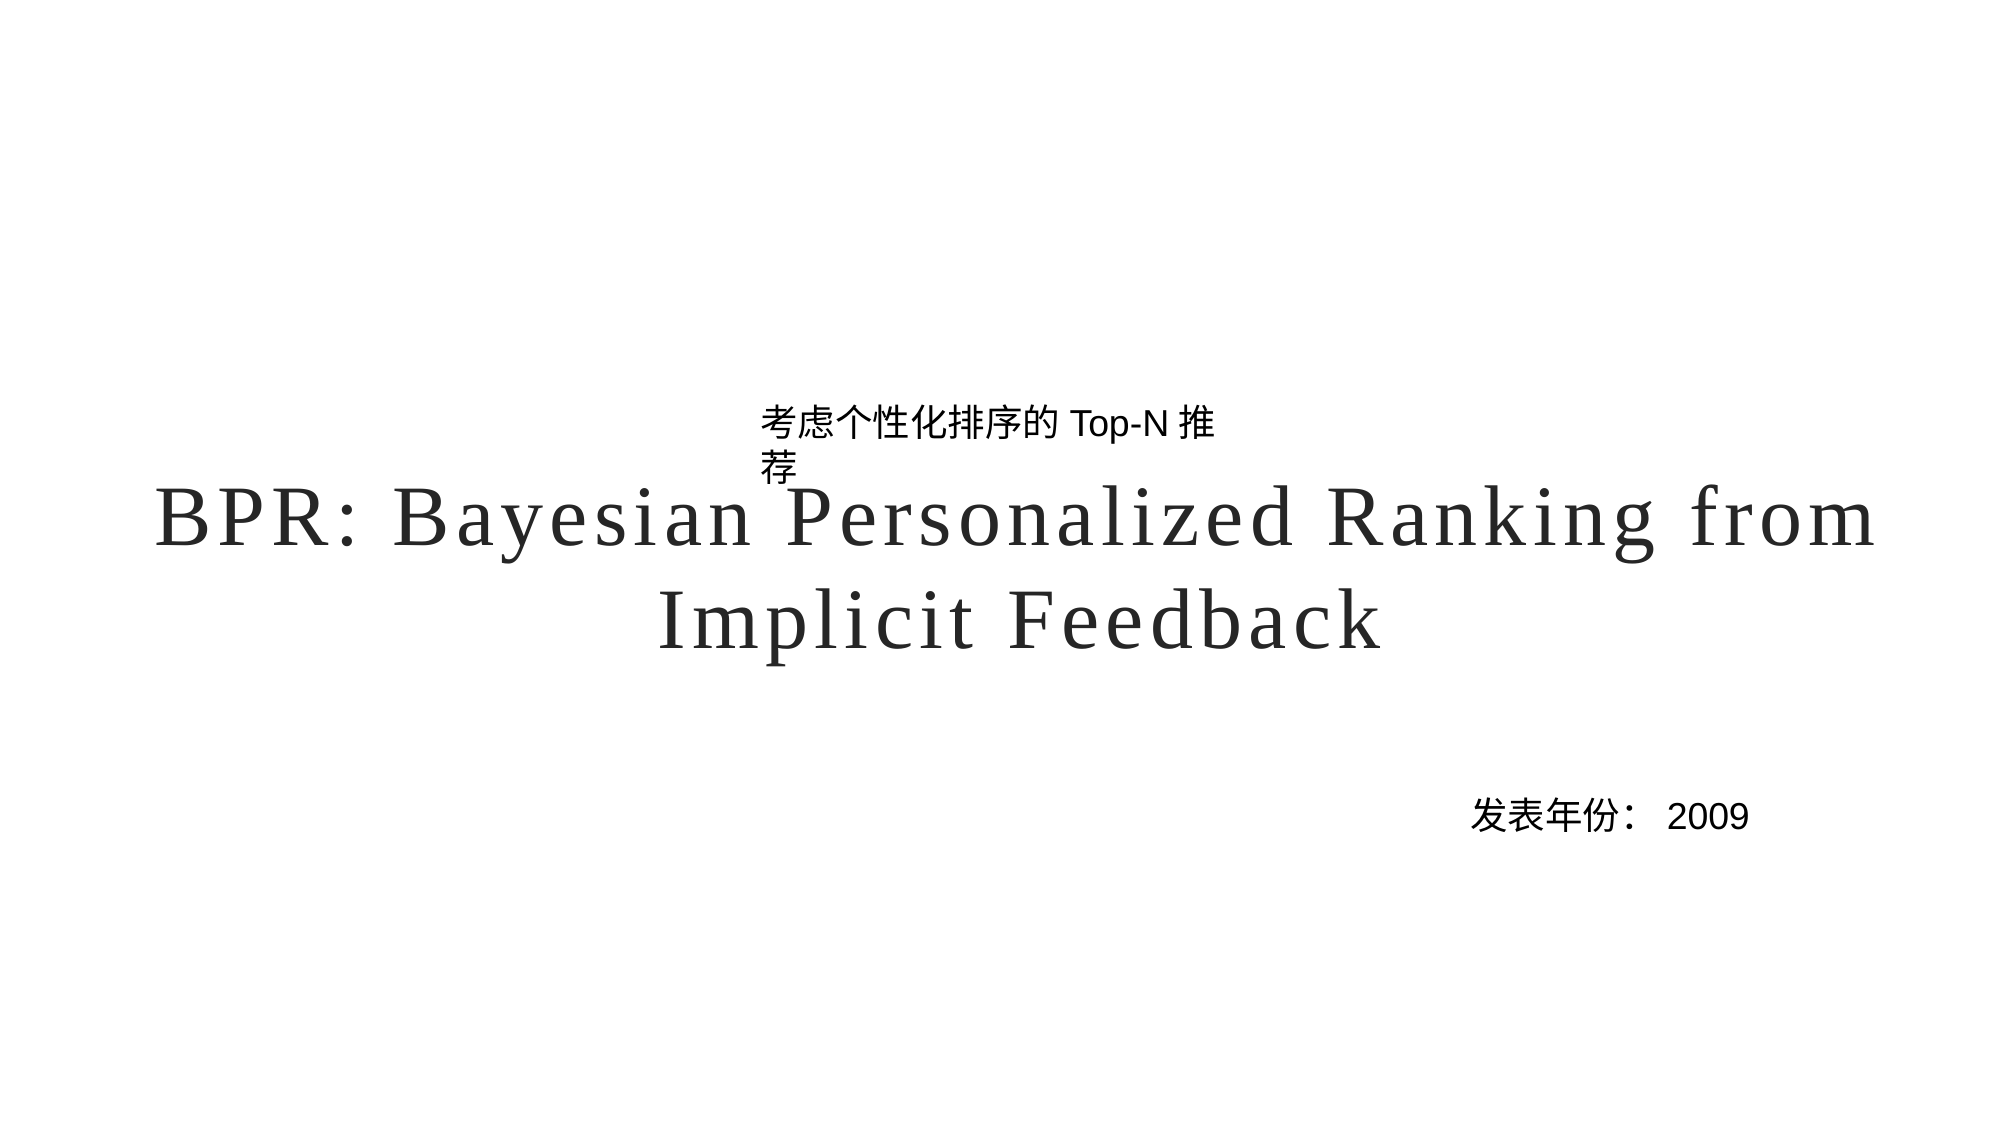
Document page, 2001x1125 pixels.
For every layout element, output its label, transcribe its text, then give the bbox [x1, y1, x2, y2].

title BPR: Bayesian Personalized Ranking from Implicit Feedback [19, 451, 2000, 674]
text_box 考虑个性化排序的Top-N推荐 [745, 391, 1254, 496]
text_box 发表年份：2009 [1455, 784, 1767, 845]
